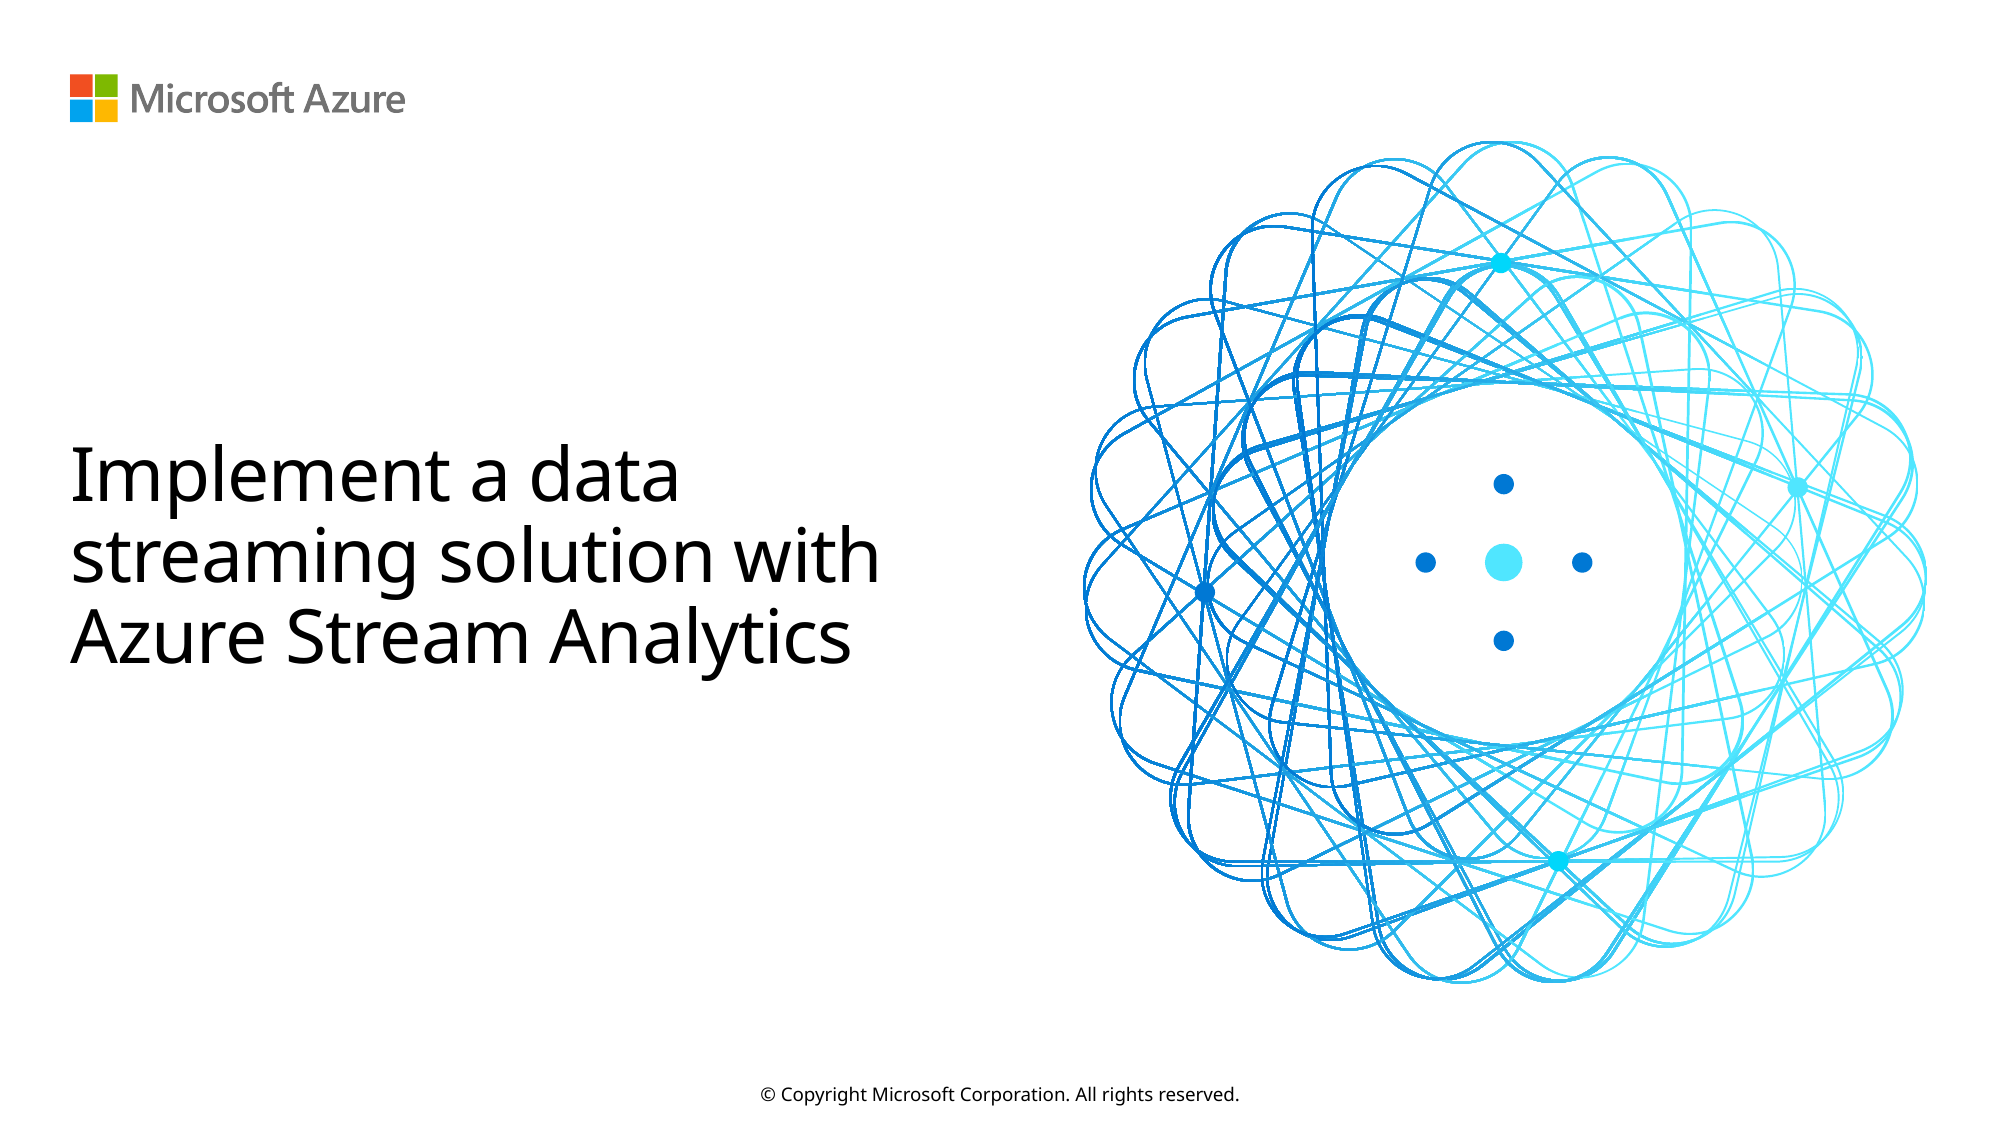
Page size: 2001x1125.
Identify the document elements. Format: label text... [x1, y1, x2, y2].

title Implement a data streaming solution with Azure Stream Analytics [70, 425, 961, 710]
picture [22, 26, 455, 170]
